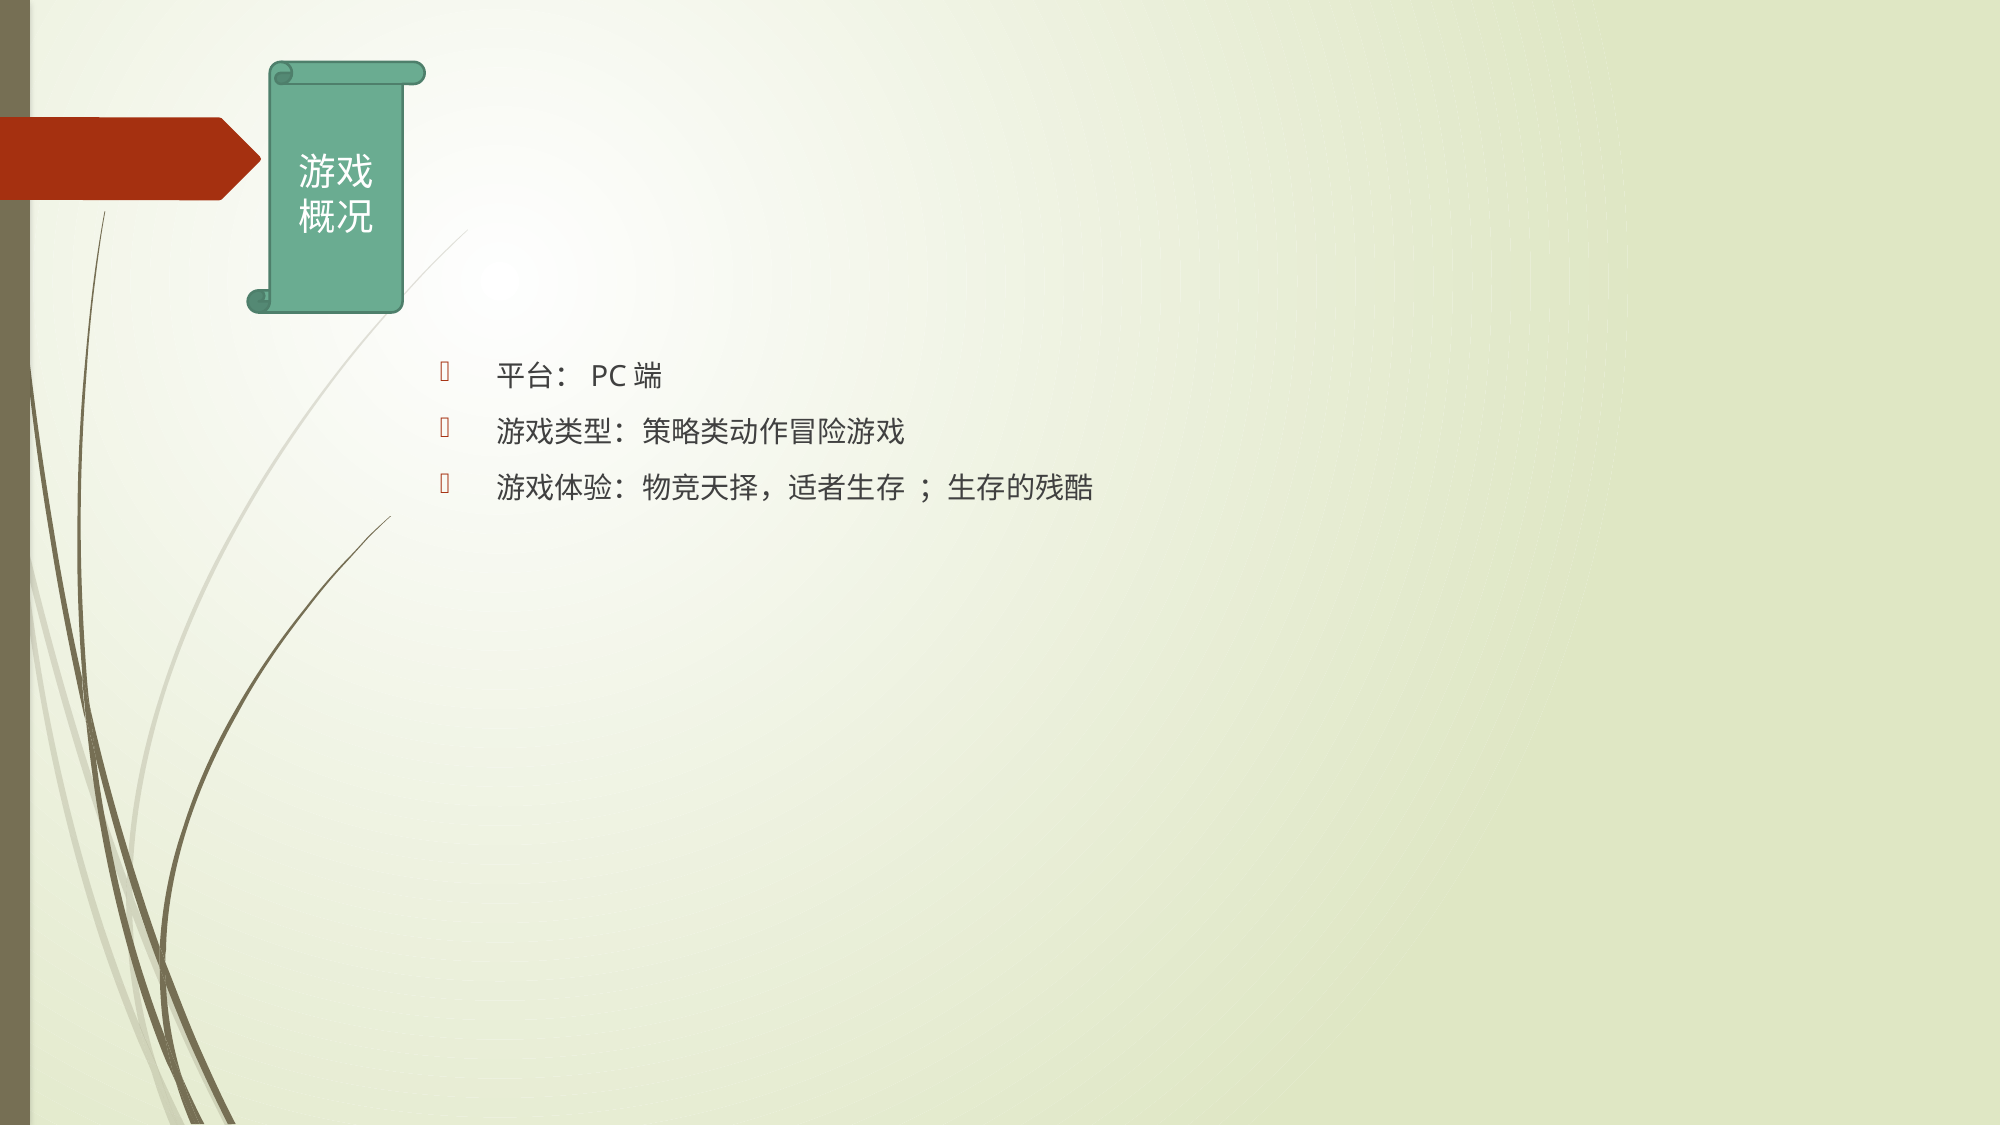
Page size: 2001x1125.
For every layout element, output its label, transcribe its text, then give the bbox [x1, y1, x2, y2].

text_box 游戏概况 [246, 60, 426, 314]
list 平台：PC端 游戏类型：策略类动作冒险游戏 游戏体验：物竞天择，适者生存 ；生存的残酷 [424, 350, 1888, 970]
